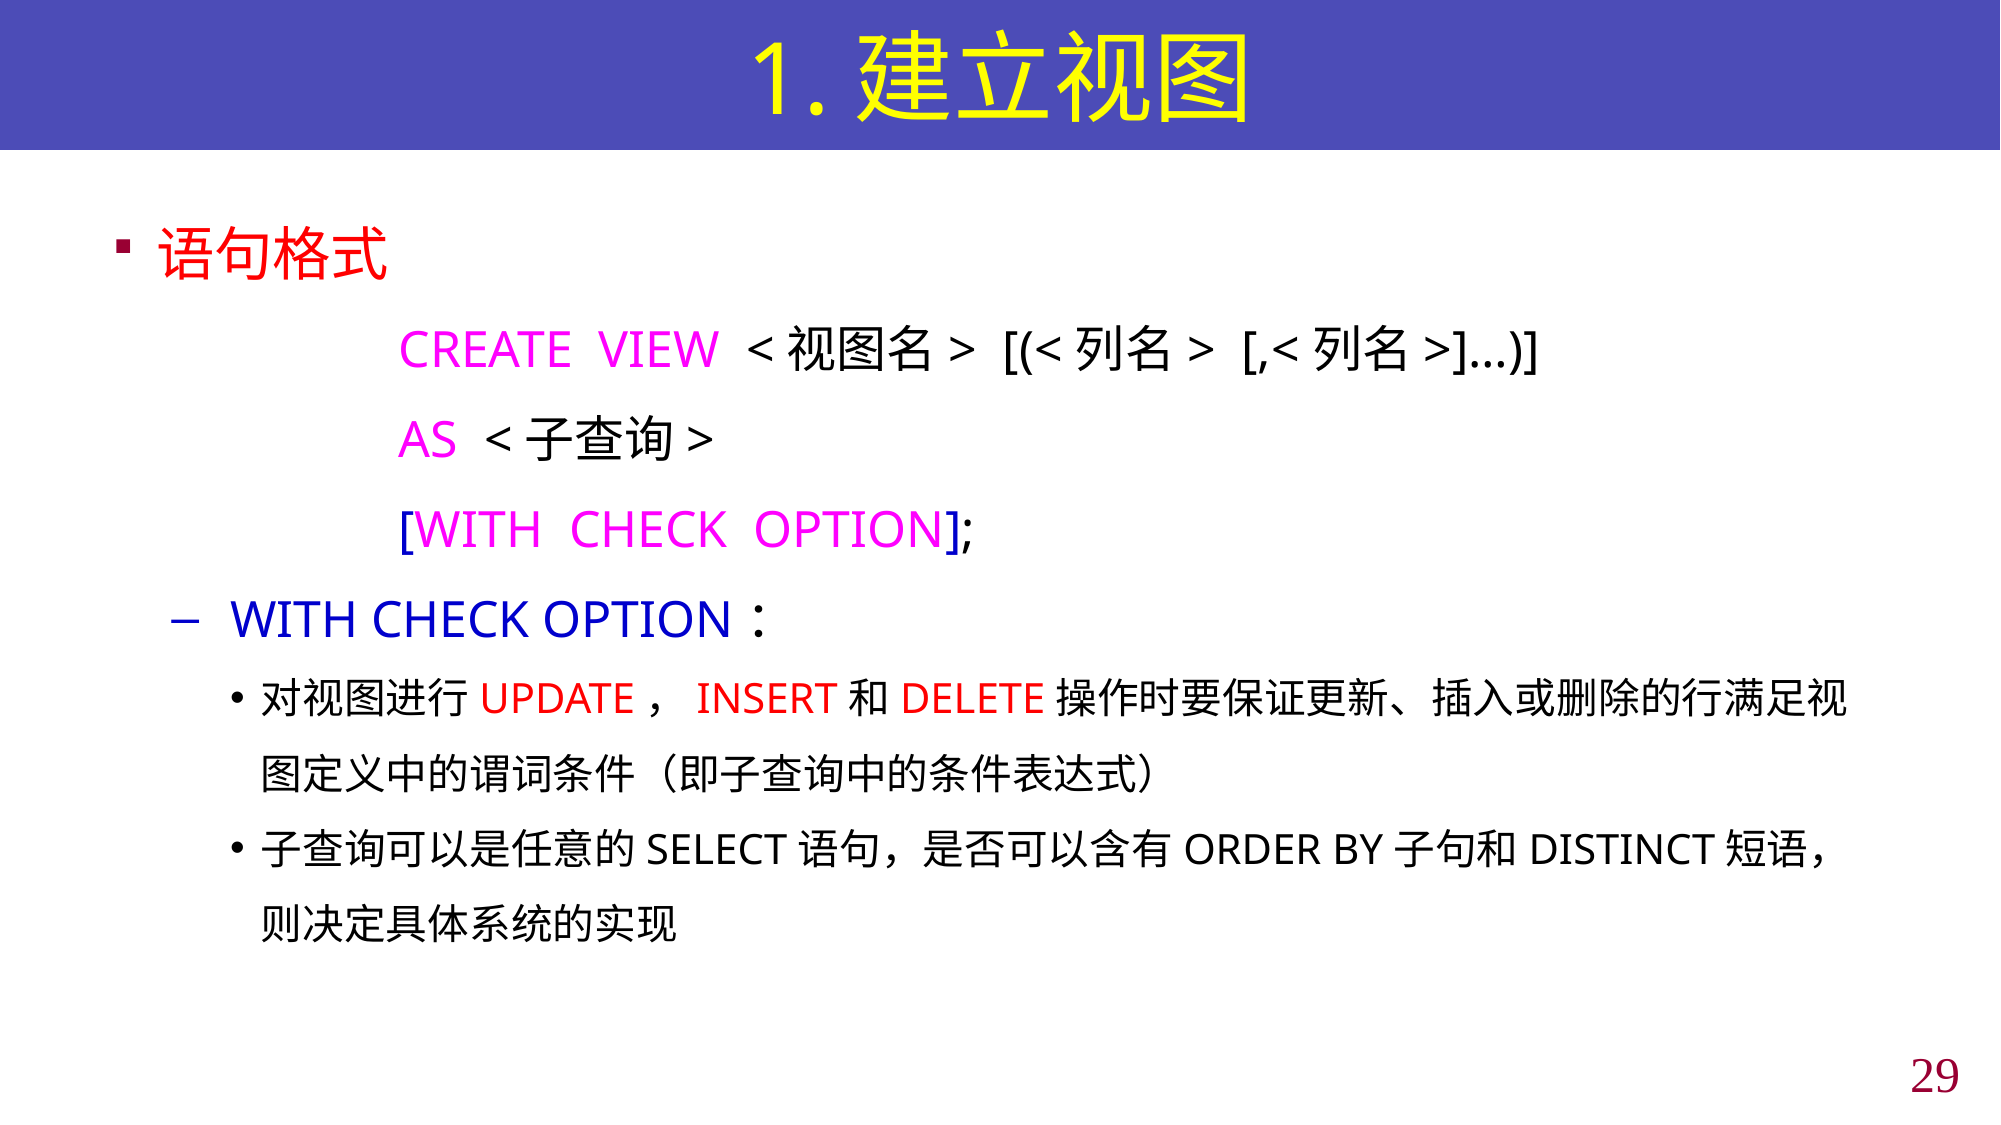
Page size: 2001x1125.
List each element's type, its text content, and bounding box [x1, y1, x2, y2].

list 语句格式 CREATE VIEW <视图名> [(<列名> [,<列名>]…)] AS <子查询> [WITH CHECK OPTION]; WITH CHECK OPTION： 对视图进行UPDATE，INSERT和DELETE操作时要保证更新、插入或删除的行满足视图定义中的谓词条件（即子查询中的条件表达式） 子查询可以是任意的SELECT语句，是否可以含有ORDER BY子句和DISTINCT短语，则决定具体系统的实现 [97, 174, 1904, 1073]
title 1.建立视图 [0, 0, 2000, 150]
slide_number 28 [1550, 1048, 1975, 1096]
